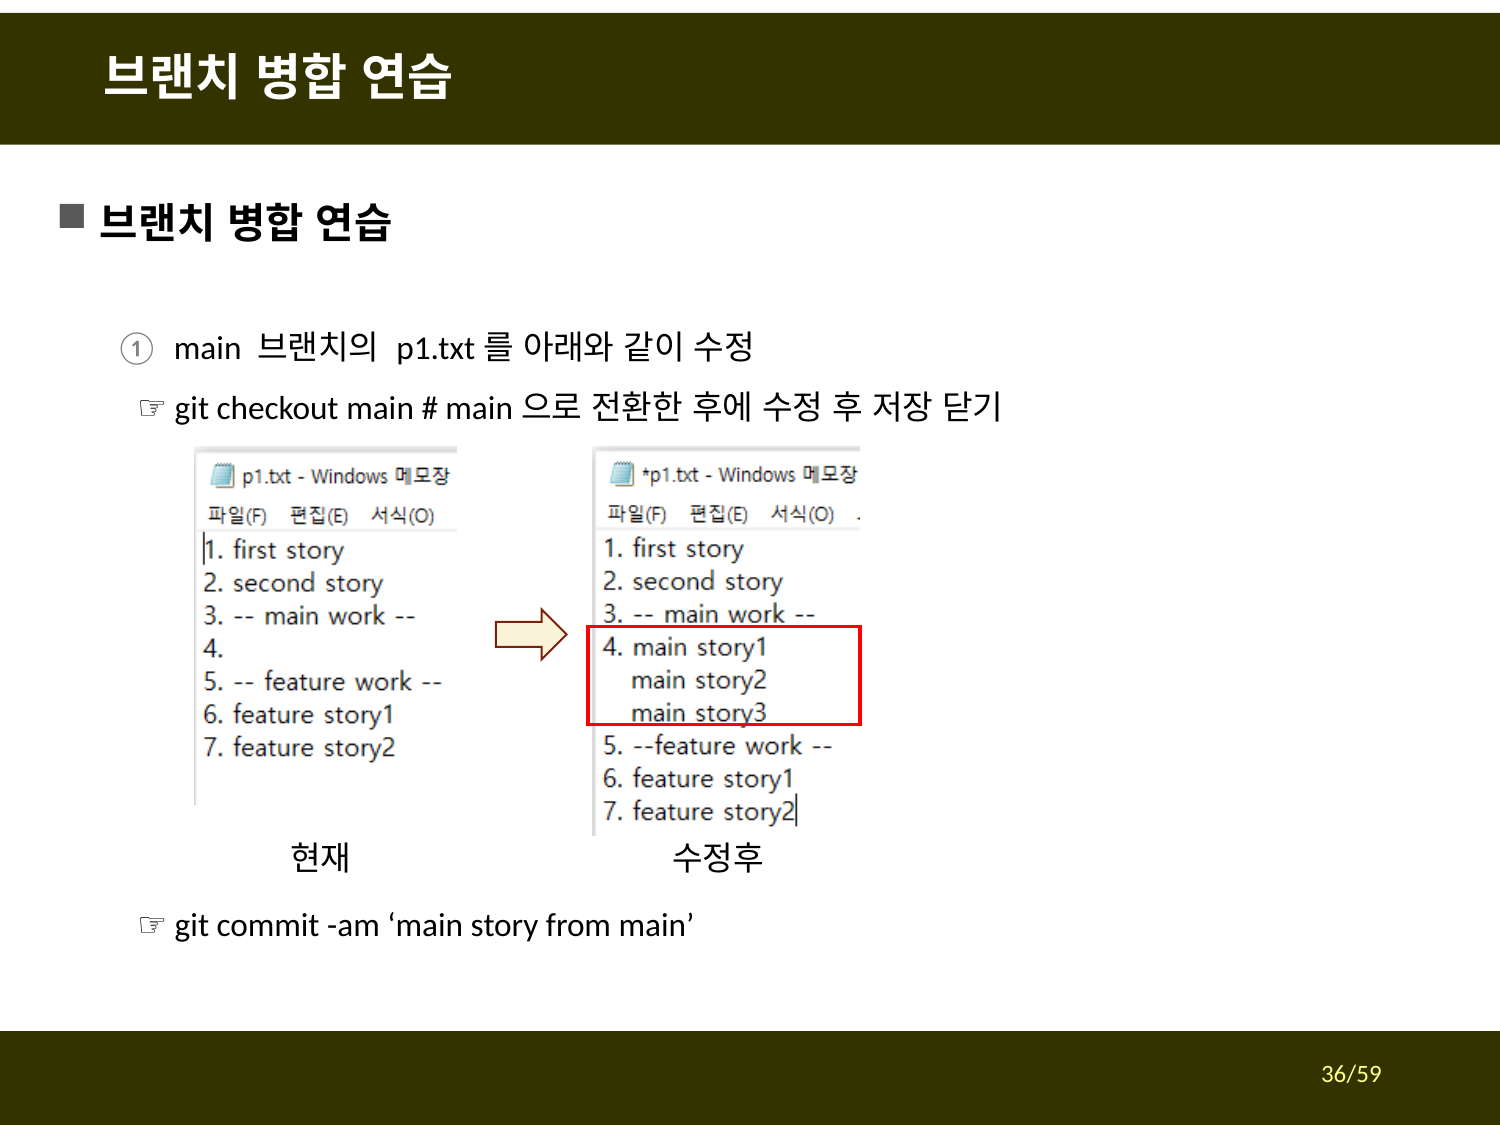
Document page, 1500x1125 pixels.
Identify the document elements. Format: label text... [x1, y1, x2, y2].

text_box [587, 626, 592, 725]
text_box 수정후 [657, 836, 779, 885]
picture [194, 446, 457, 805]
list 브랜치 병합 연습 main 브랜치의 p1.txt를 아래와 같이 수정 ☞ git checkout main # main으로 전환한 후에 수정 후 저장 닫기 ☞ git commit -am ‘main story from main’ [41, 164, 1459, 496]
picture [592, 446, 860, 836]
title 브랜치 병합 연습 [88, 31, 1282, 126]
text_box 현재 [275, 829, 367, 885]
slide_number 36/59 [1059, 1042, 1397, 1103]
text_box [494, 606, 569, 662]
